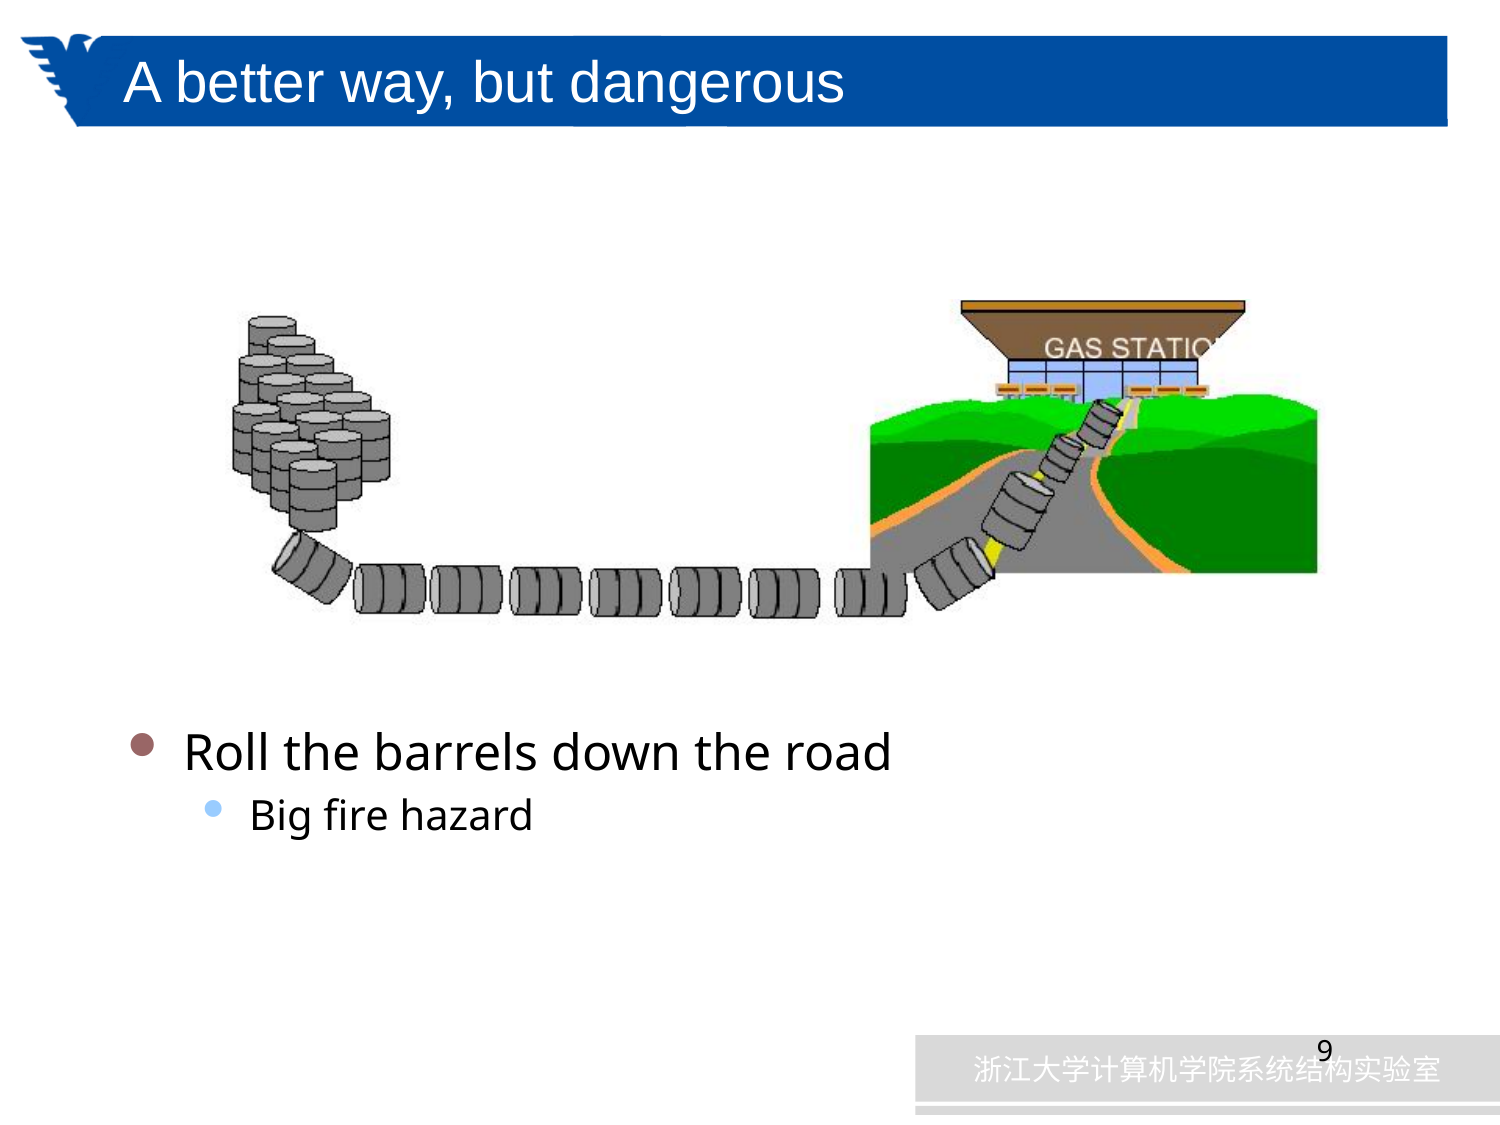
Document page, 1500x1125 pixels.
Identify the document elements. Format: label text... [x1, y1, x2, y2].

title A better way, but dangerous [108, 38, 1406, 121]
picture [224, 299, 1330, 633]
slide_number 9 [1149, 1025, 1500, 1100]
list Roll the barrels down the road Big fire hazard [112, 712, 1388, 1025]
picture [5, 19, 148, 127]
